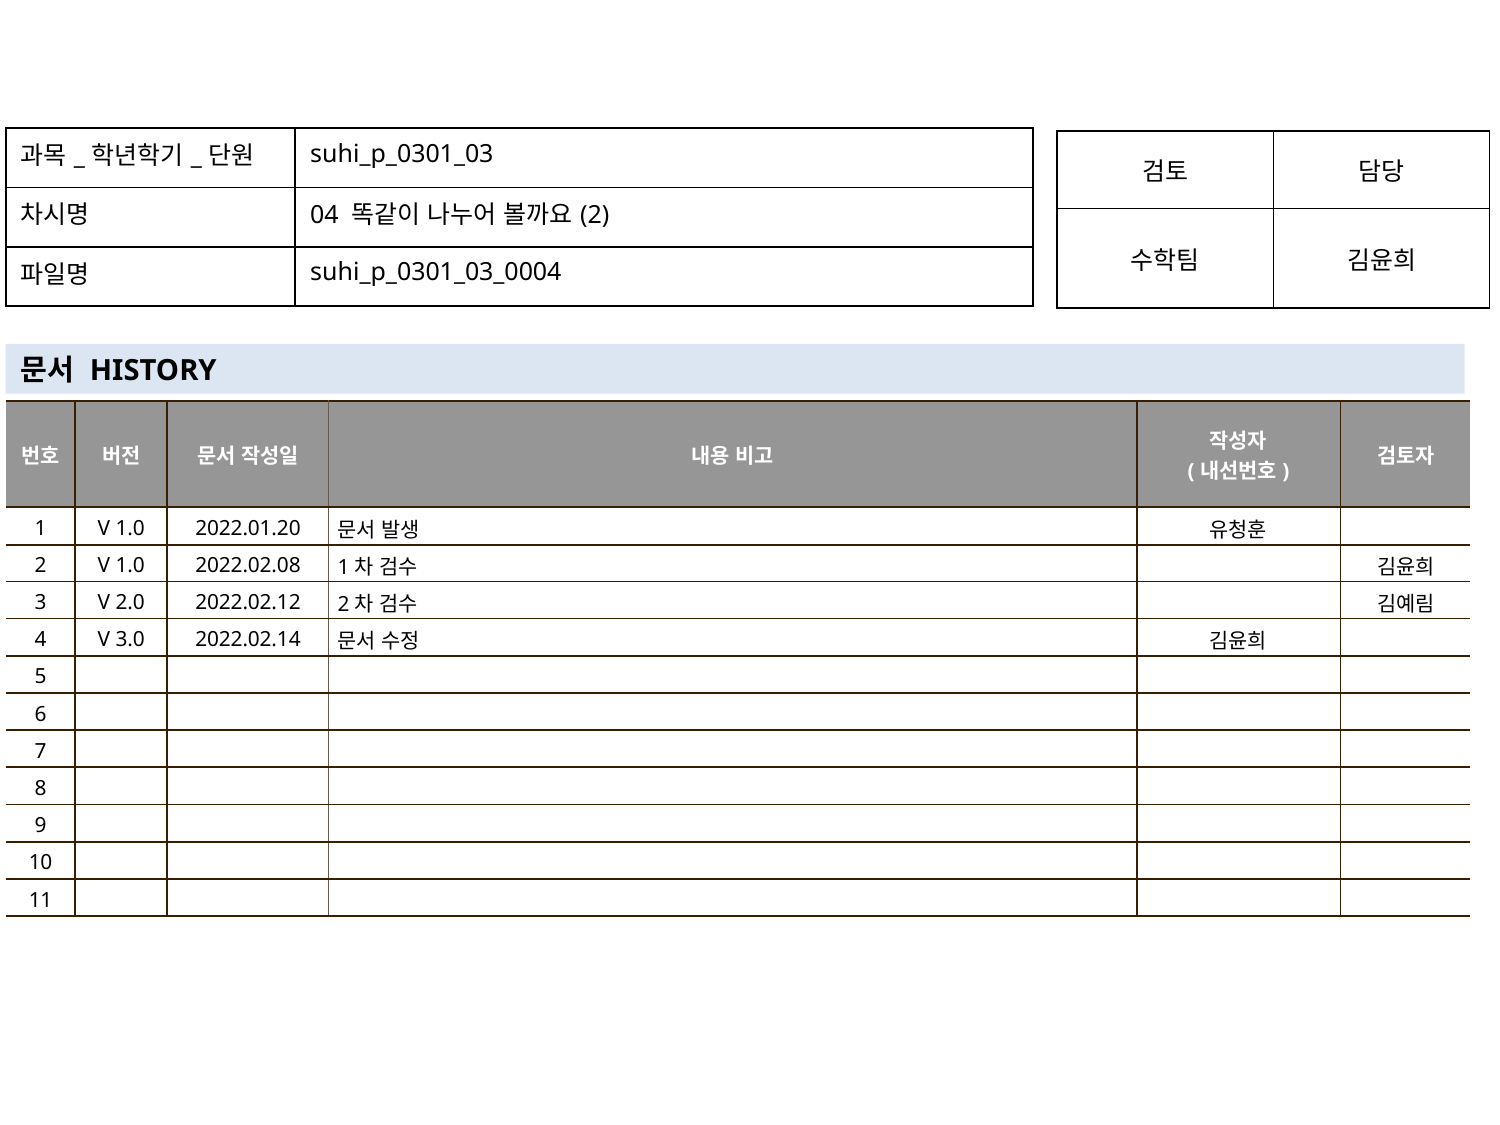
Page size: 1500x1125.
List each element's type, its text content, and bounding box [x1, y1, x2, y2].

table_cell 7 [6, 731, 74, 766]
table_cell [329, 880, 1136, 915]
table_cell 2022.02.12 [168, 582, 328, 618]
table_cell 1 [6, 508, 74, 544]
table_cell [168, 805, 328, 841]
table_cell [76, 657, 166, 692]
table_cell 김윤희 [1138, 619, 1340, 655]
table_cell 4 [6, 619, 74, 655]
table_cell 2022.02.14 [168, 619, 328, 655]
table_header 번호 [6, 402, 74, 506]
table_cell [76, 805, 166, 841]
table_cell [1138, 880, 1340, 915]
table_cell [1138, 731, 1340, 766]
table_header 과목_학년학기_단원 [7, 129, 294, 187]
table_cell [76, 694, 166, 729]
table_cell 1차 검수 [329, 546, 1136, 581]
table_cell 김윤희 [1341, 546, 1470, 581]
table_cell [168, 657, 328, 692]
table_cell suhi_p_0301_03_0004 [296, 248, 1032, 305]
table_cell [1341, 843, 1470, 878]
table_cell [1138, 694, 1340, 729]
table_header 내용 비고 [329, 402, 1136, 506]
table_cell 9 [6, 805, 74, 841]
table_cell [168, 880, 328, 915]
table_cell 8 [6, 768, 74, 804]
table_cell 2 [6, 546, 74, 581]
table_cell [1341, 731, 1470, 766]
table_header 버전 [76, 402, 166, 506]
table_cell [1341, 619, 1470, 655]
table_cell [168, 694, 328, 729]
table_header 검토자 [1341, 402, 1470, 506]
table_cell [1138, 768, 1340, 804]
table_header suhi_p_0301_03 [296, 129, 1032, 187]
table_cell [329, 805, 1136, 841]
table_cell 2022.02.08 [168, 546, 328, 581]
table_cell 문서 발생 [329, 508, 1136, 544]
table_cell [1341, 508, 1470, 544]
table_cell 2차 검수 [329, 582, 1136, 618]
table_header 작성자 (내선번호) [1138, 402, 1340, 506]
table_cell [76, 731, 166, 766]
table_header 문서 작성일 [168, 402, 328, 506]
table_cell 수학팀 [1058, 209, 1273, 307]
table_cell 차시명 [7, 188, 294, 246]
table_cell [1138, 805, 1340, 841]
table_cell [1138, 843, 1340, 878]
table_cell [76, 880, 166, 915]
table_cell [1341, 694, 1470, 729]
table_cell V 2.0 [76, 582, 166, 618]
table_cell 파일명 [7, 248, 294, 305]
table_cell [1138, 582, 1340, 618]
table_cell [76, 768, 166, 804]
table_cell [329, 843, 1136, 878]
table_cell 04 똑같이 나누어 볼까요(2) [296, 188, 1032, 246]
table_cell [1341, 657, 1470, 692]
table_cell [1341, 768, 1470, 804]
table_cell V 3.0 [76, 619, 166, 655]
table_cell [1138, 546, 1340, 581]
table_cell 유청훈 [1138, 508, 1340, 544]
table_header 담당 [1274, 132, 1489, 208]
table_cell [329, 694, 1136, 729]
table_cell 김예림 [1341, 582, 1470, 618]
table_cell [168, 768, 328, 804]
table_cell 2022.01.20 [168, 508, 328, 544]
table_cell 5 [6, 657, 74, 692]
table_cell [329, 731, 1136, 766]
table_cell 김윤희 [1274, 209, 1489, 307]
table_cell 11 [6, 880, 74, 915]
table_cell [168, 843, 328, 878]
table_cell [76, 843, 166, 878]
table_cell 3 [6, 582, 74, 618]
table_cell [329, 768, 1136, 804]
table_cell [1341, 880, 1470, 915]
table_cell 6 [6, 694, 74, 729]
table_cell V 1.0 [76, 546, 166, 581]
table_cell [168, 731, 328, 766]
table_cell [329, 657, 1136, 692]
table_cell [1341, 805, 1470, 841]
table_cell 문서 수정 [329, 619, 1136, 655]
table_cell [1138, 657, 1340, 692]
table_cell V 1.0 [76, 508, 166, 544]
table_header 검토 [1058, 132, 1273, 208]
table_cell 10 [6, 843, 74, 878]
text_box 문서 HISTORY [5, 343, 1465, 394]
